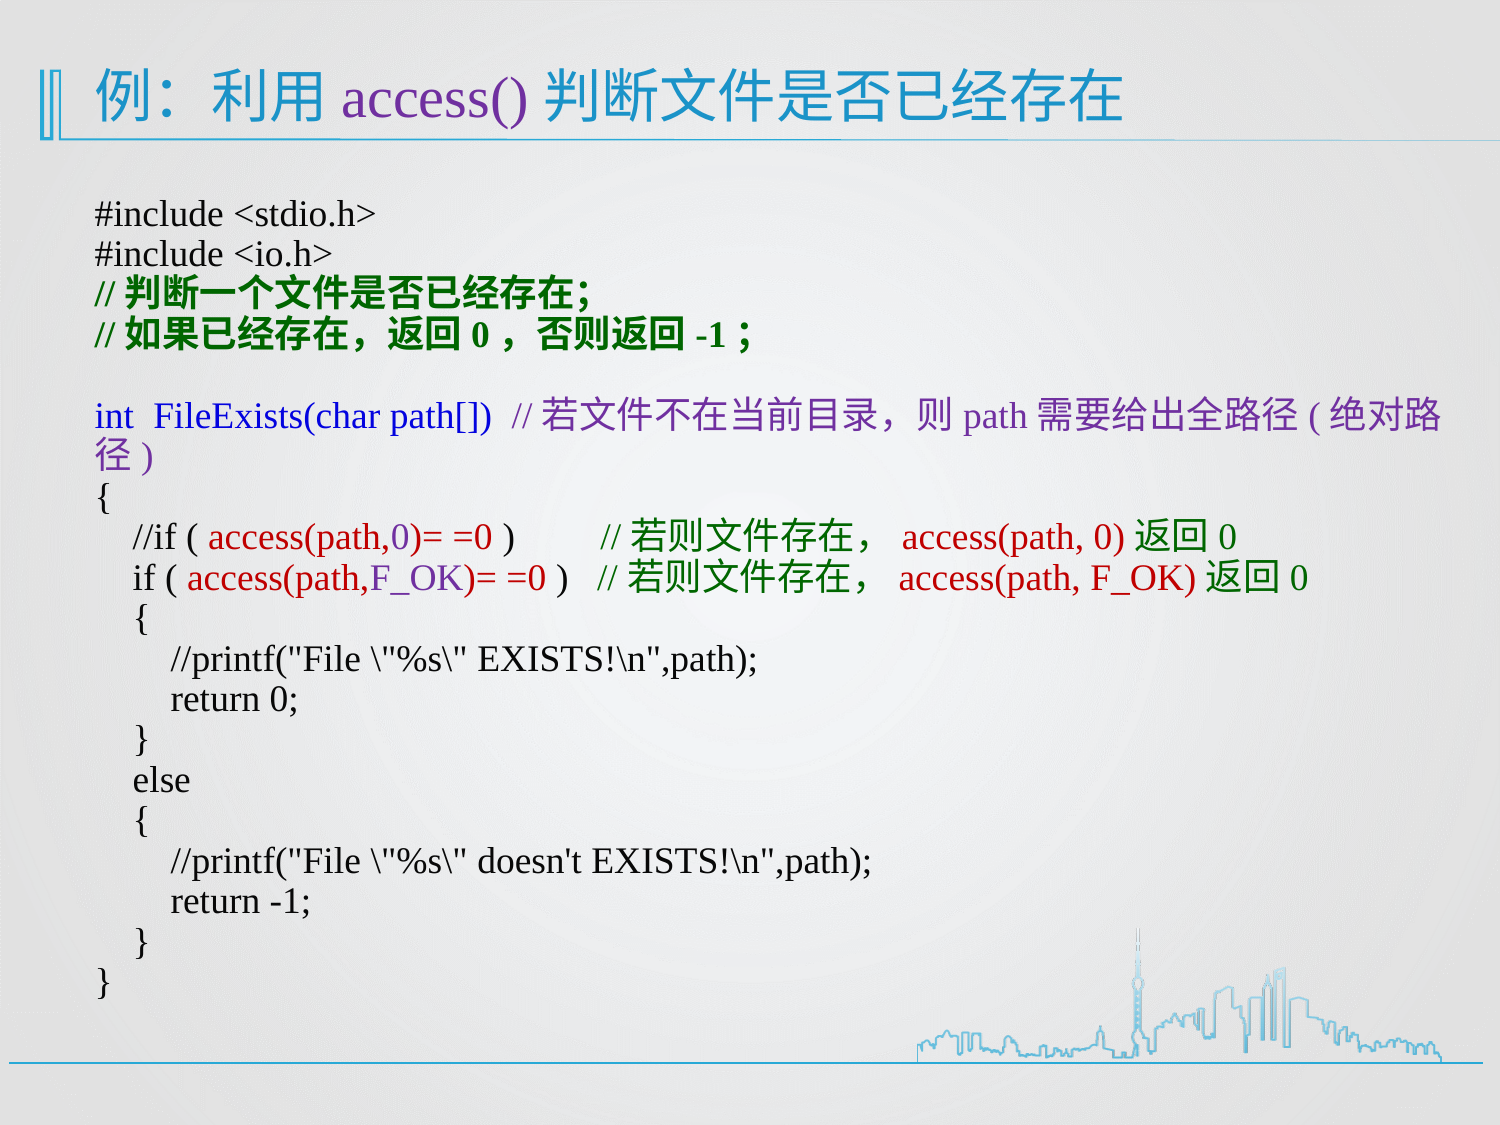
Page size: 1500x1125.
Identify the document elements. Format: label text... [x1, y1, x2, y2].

picture [0, 0, 1500, 1125]
title 例：利用access()判断文件是否已经存在 [79, 41, 1407, 138]
list #include <stdio.h> #include <io.h> //判断一个文件是否已经存在； //如果已经存在，返回0，否则返回-1； int FileExists(char path[]) //若文件不在当前目录，则path需要给出全路径(绝对路径) { //if ( access(path,0)= =0 ) //若则文件存在，access(path, 0)返回0 if ( access(path,F_OK)= =0 ) //若则文件存在，access(path, F_OK)返回0 { //printf("File \"%s\" EXISTS!\n",path); return 0; } else { //printf("File \"%s\" doesn't EXISTS!\n",path); return -1; } } [79, 186, 1460, 1063]
